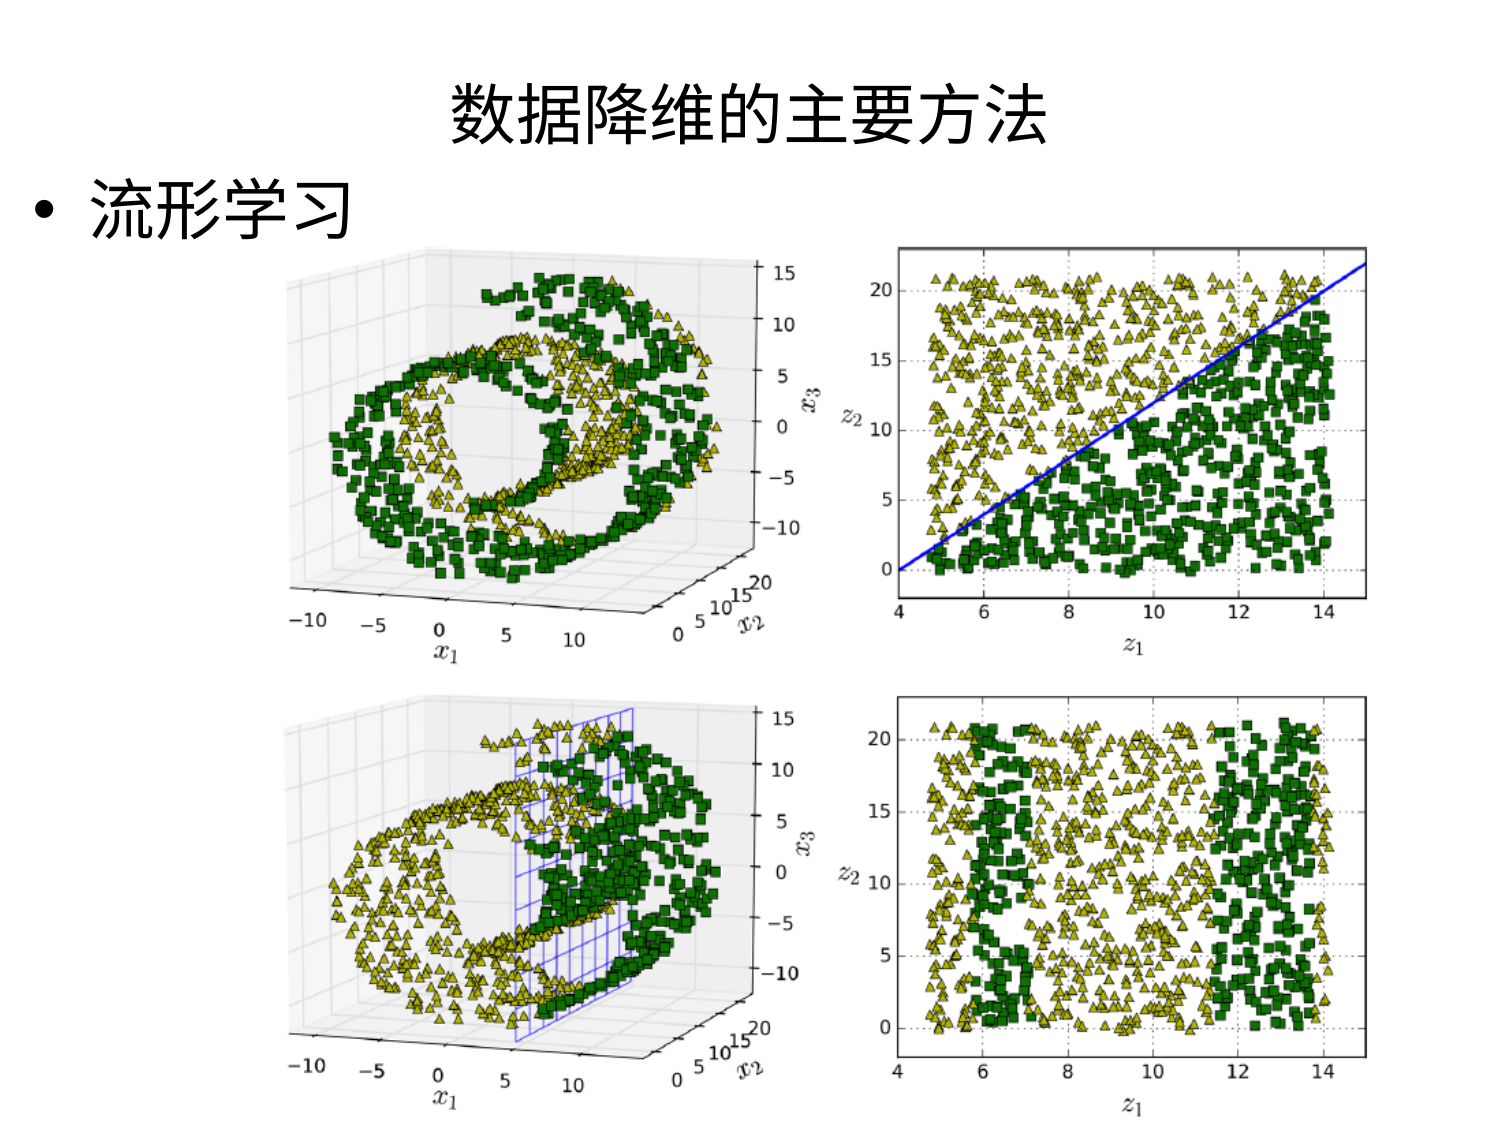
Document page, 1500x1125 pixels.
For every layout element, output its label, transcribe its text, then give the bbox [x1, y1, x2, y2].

title 数据降维的主要方法 [75, 19, 1425, 160]
picture [277, 243, 1378, 1125]
list 流形学习 [17, 160, 1500, 1005]
